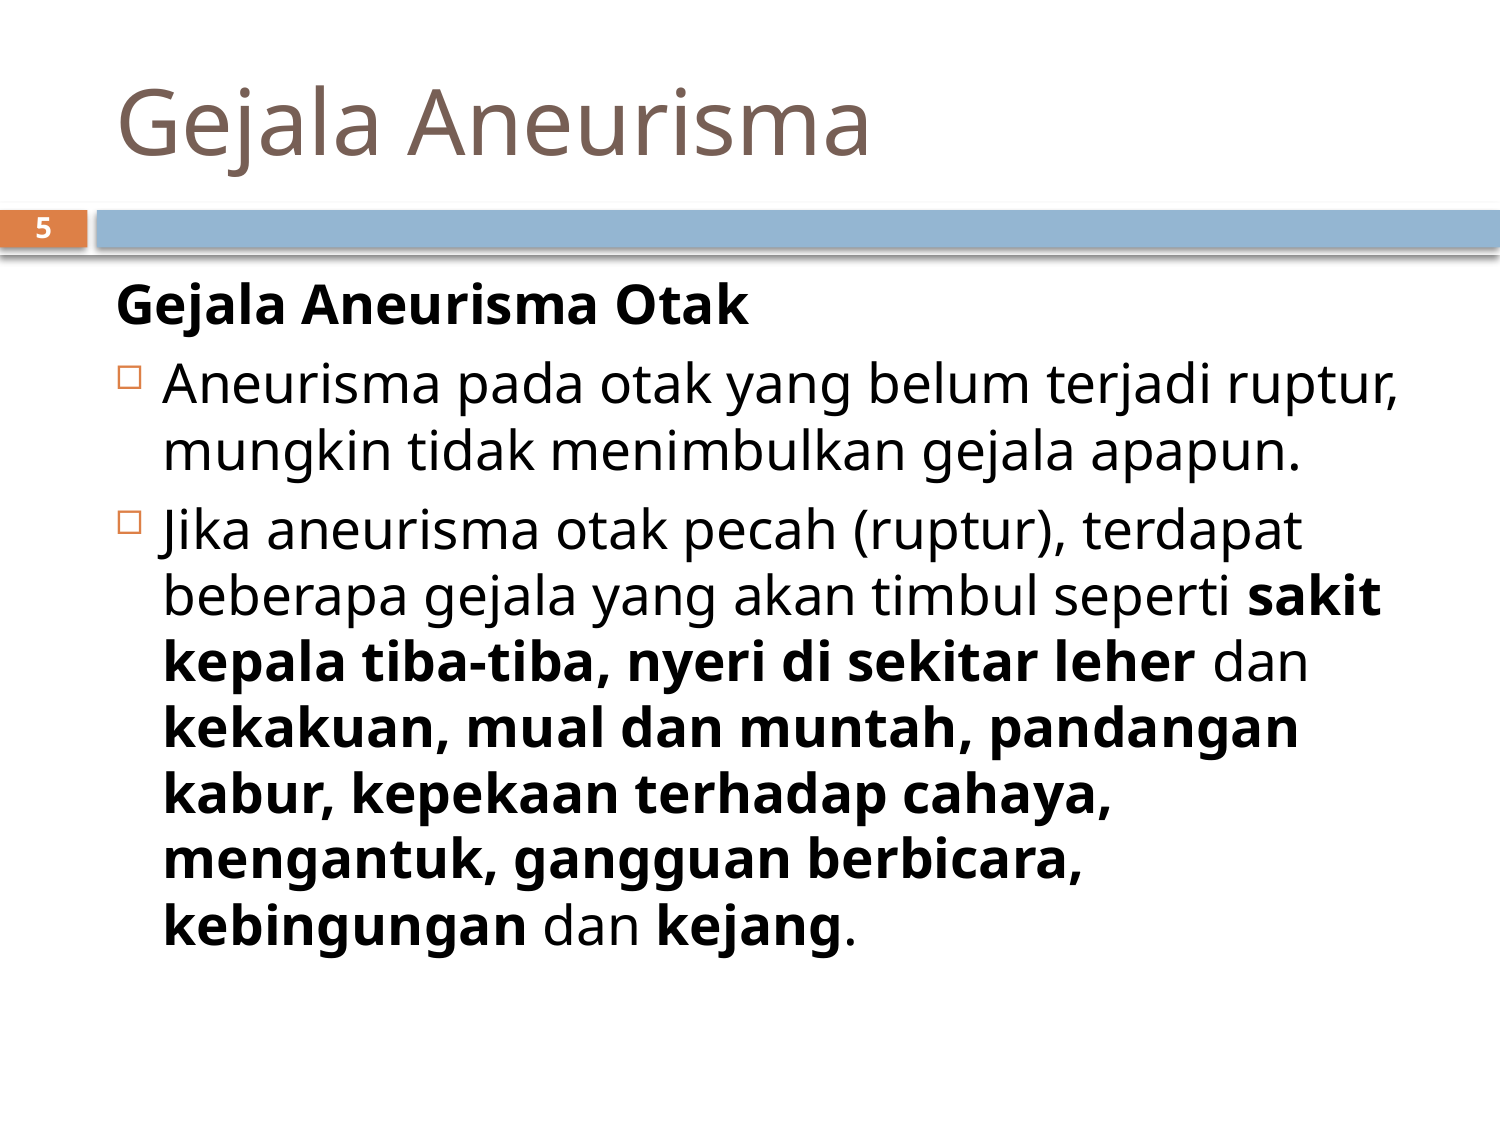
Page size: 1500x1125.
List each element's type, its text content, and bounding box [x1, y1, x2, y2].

title Gejala Aneurisma [100, 37, 1438, 200]
slide_number 5 [0, 208, 88, 249]
list Gejala Aneurisma Otak Aneurisma pada otak yang belum terjadi ruptur, mungkin tidak menimbulkan gejala apapun. Jika aneurisma otak pecah (ruptur), terdapat beberapa gejala yang akan timbul seperti sakit kepala tiba-tiba, nyeri di sekitar leher dan kekakuan, mual dan muntah, pandangan kabur, kepekaan terhadap cahaya, mengantuk, gangguan berbicara, kebingungan dan kejang. [100, 262, 1438, 1013]
